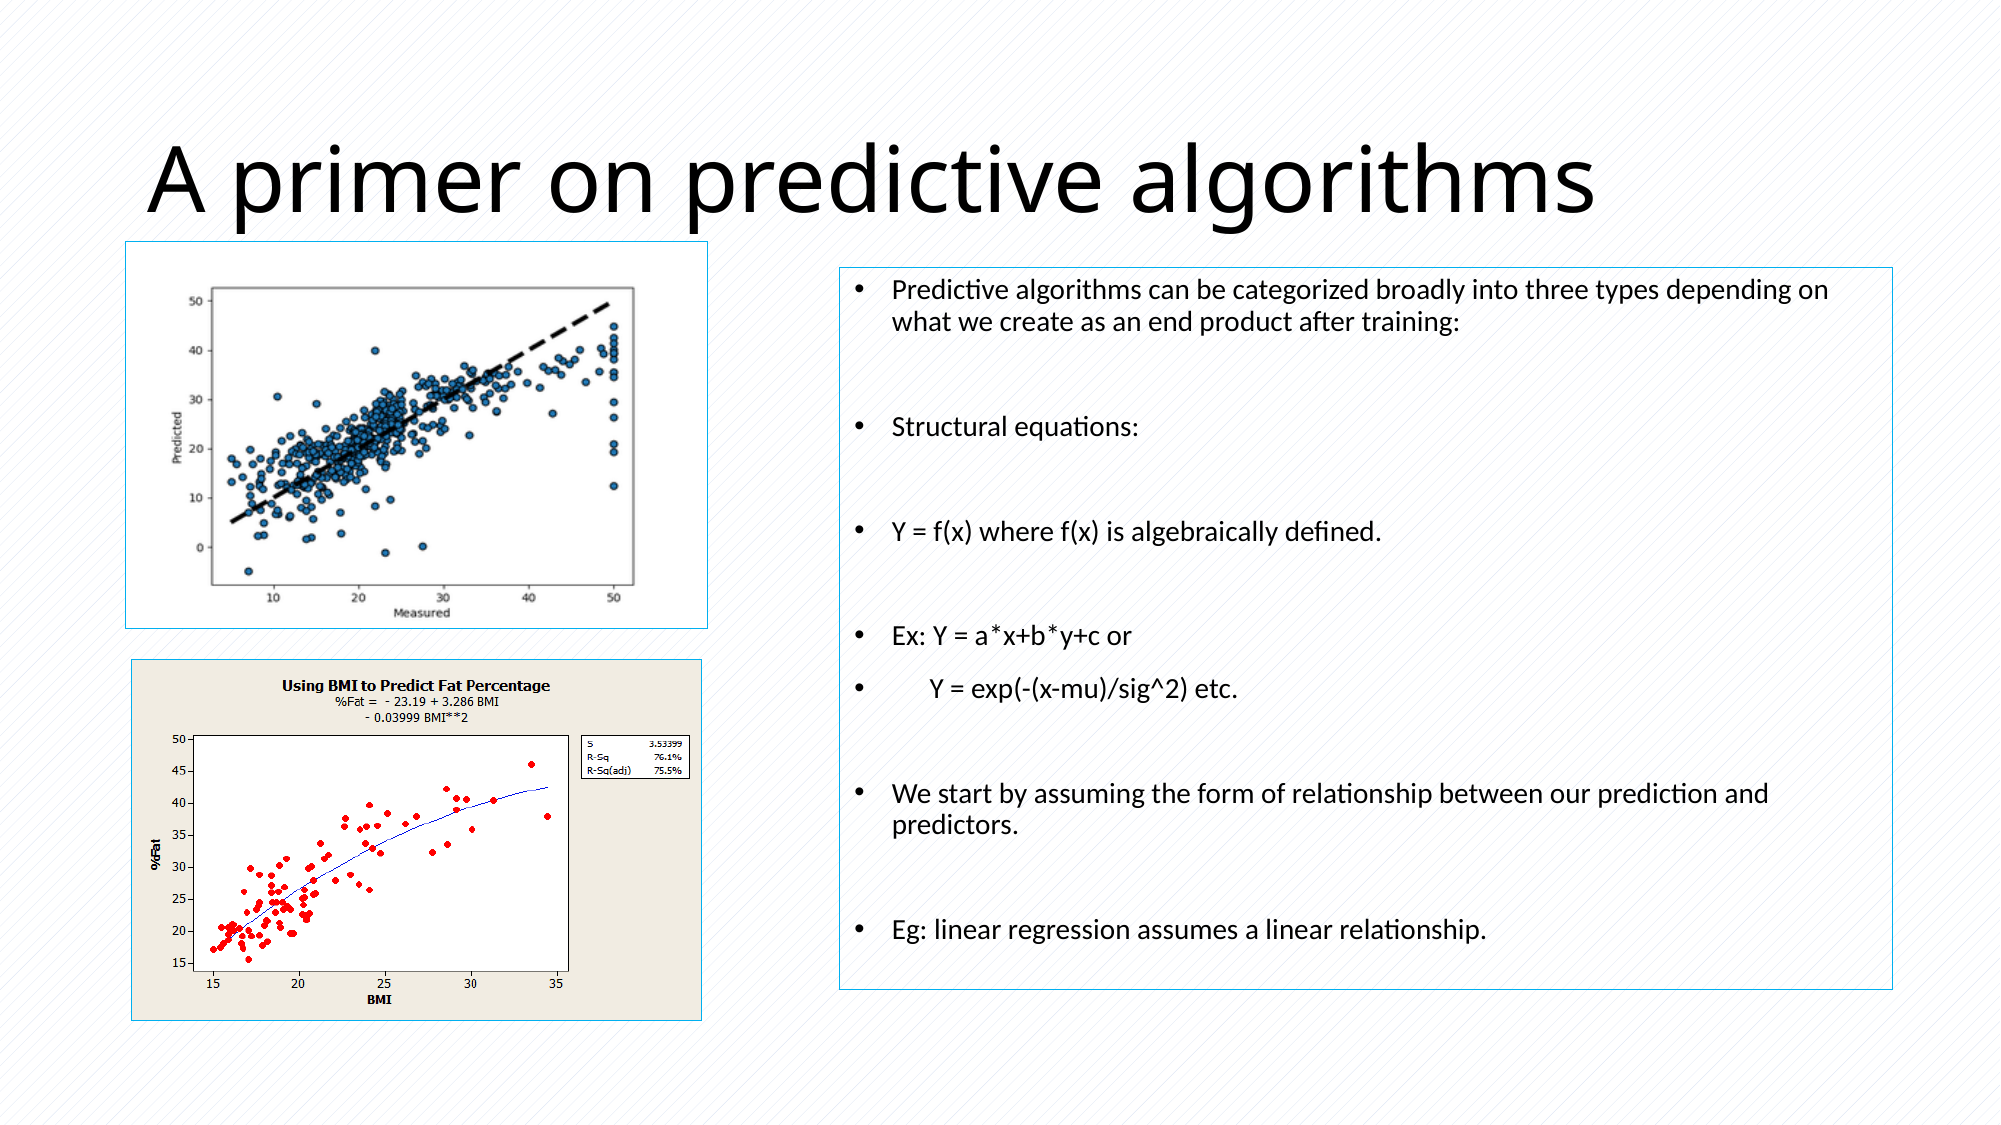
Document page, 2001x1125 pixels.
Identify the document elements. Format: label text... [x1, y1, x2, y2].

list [125, 241, 708, 629]
list Predictive algorithms can be categorized broadly into three types depending on what we create as an end product after training: Structural equations: Y = f(x) where f(x) is algebraically defined. Ex: Y = a*x+b*y+c or Y = exp(-(x-mu)/sig^2) etc. We start by assuming the form of relationship between our prediction and predictors. Eg: linear regression assumes a linear relationship. [839, 267, 1893, 990]
title A primer on predictive algorithms [131, 45, 1893, 321]
picture [133, 661, 700, 1019]
